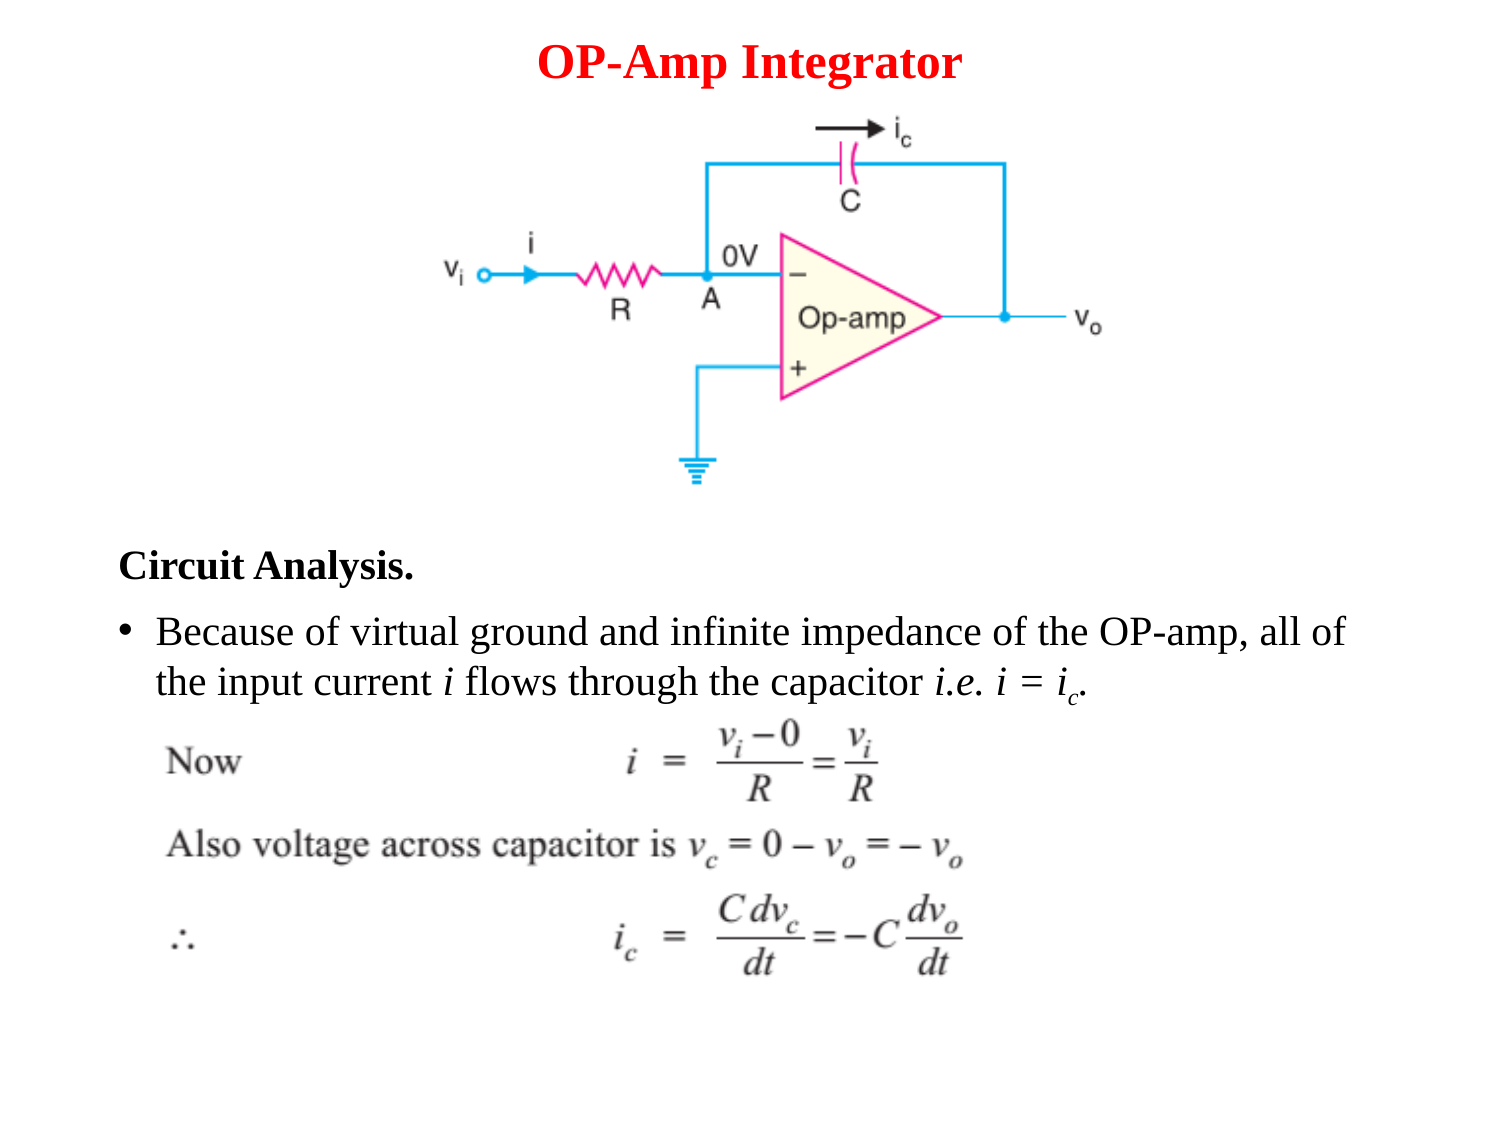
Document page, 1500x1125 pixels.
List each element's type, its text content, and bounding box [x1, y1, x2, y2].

picture [425, 110, 1119, 494]
picture [140, 707, 979, 983]
list Circuit Analysis. Because of virtual ground and infinite impedance of the OP-amp, all of the input current i flows through the capacitor i.e. i = ic. [103, 110, 1397, 1014]
title OP-Amp Integrator [103, 14, 1397, 110]
